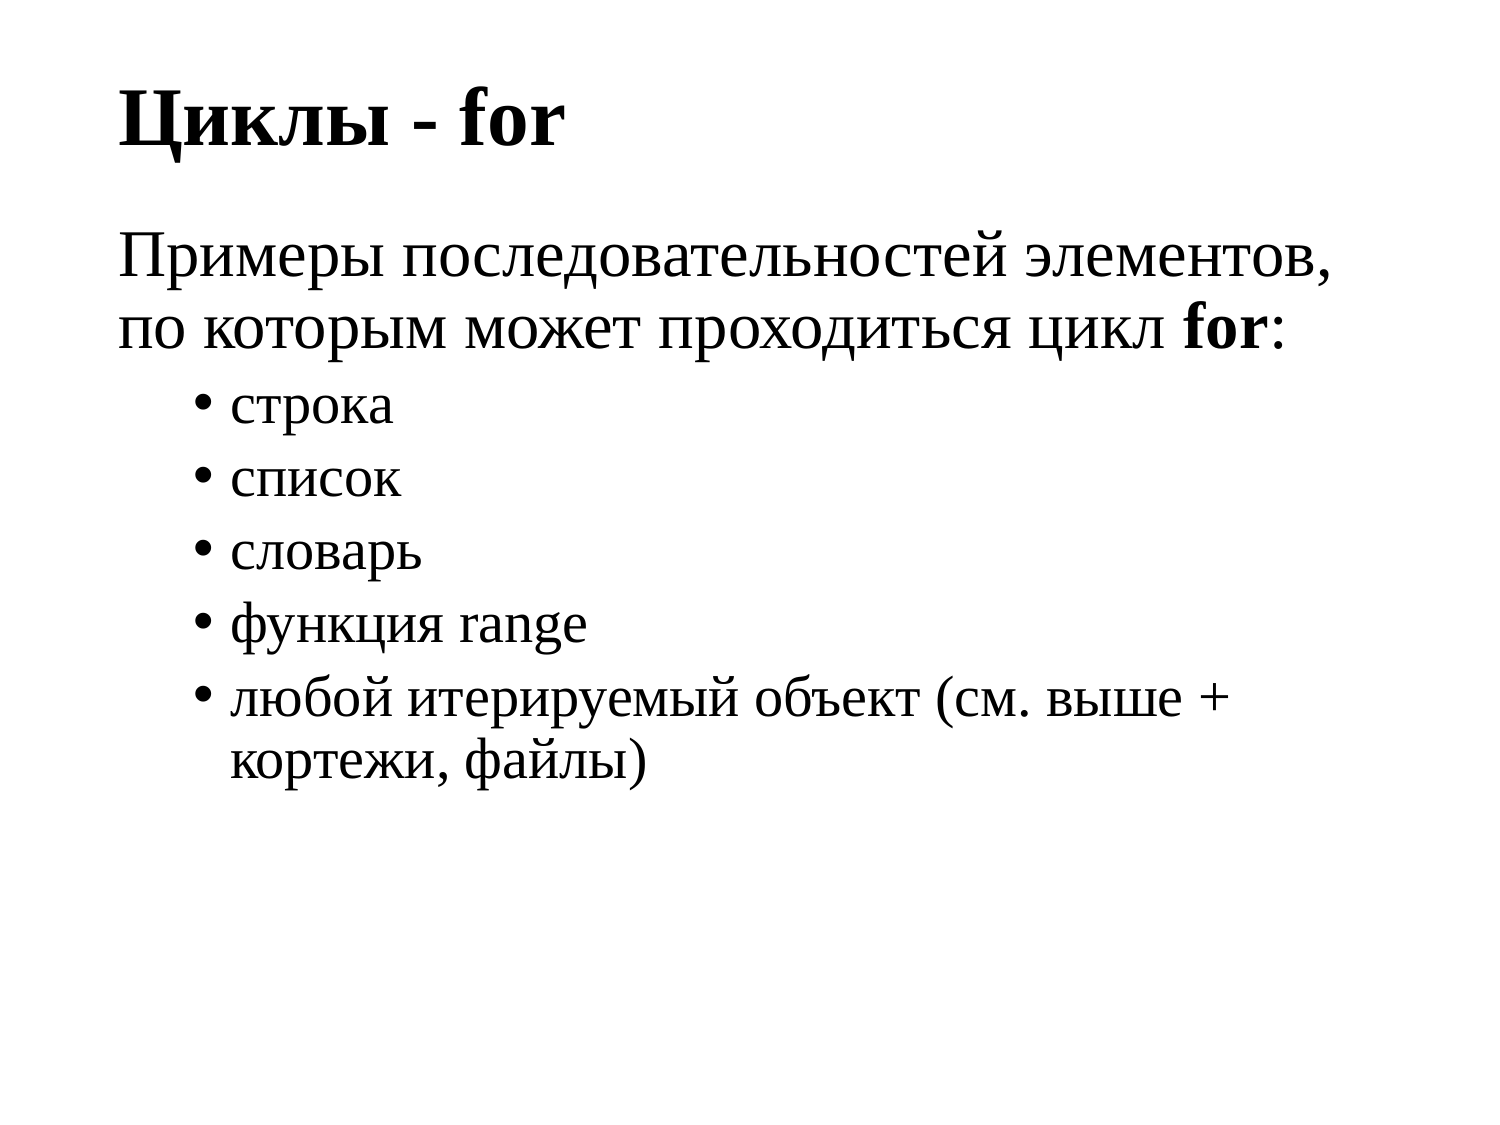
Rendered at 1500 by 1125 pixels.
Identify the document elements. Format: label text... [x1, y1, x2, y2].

list Примеры последовательностей элементов, по которым может проходиться цикл for: строка список словарь функция range любой итерируемый объект (см. выше + кортежи, файлы) [103, 210, 1397, 1014]
title Циклы - for [103, 59, 1397, 177]
